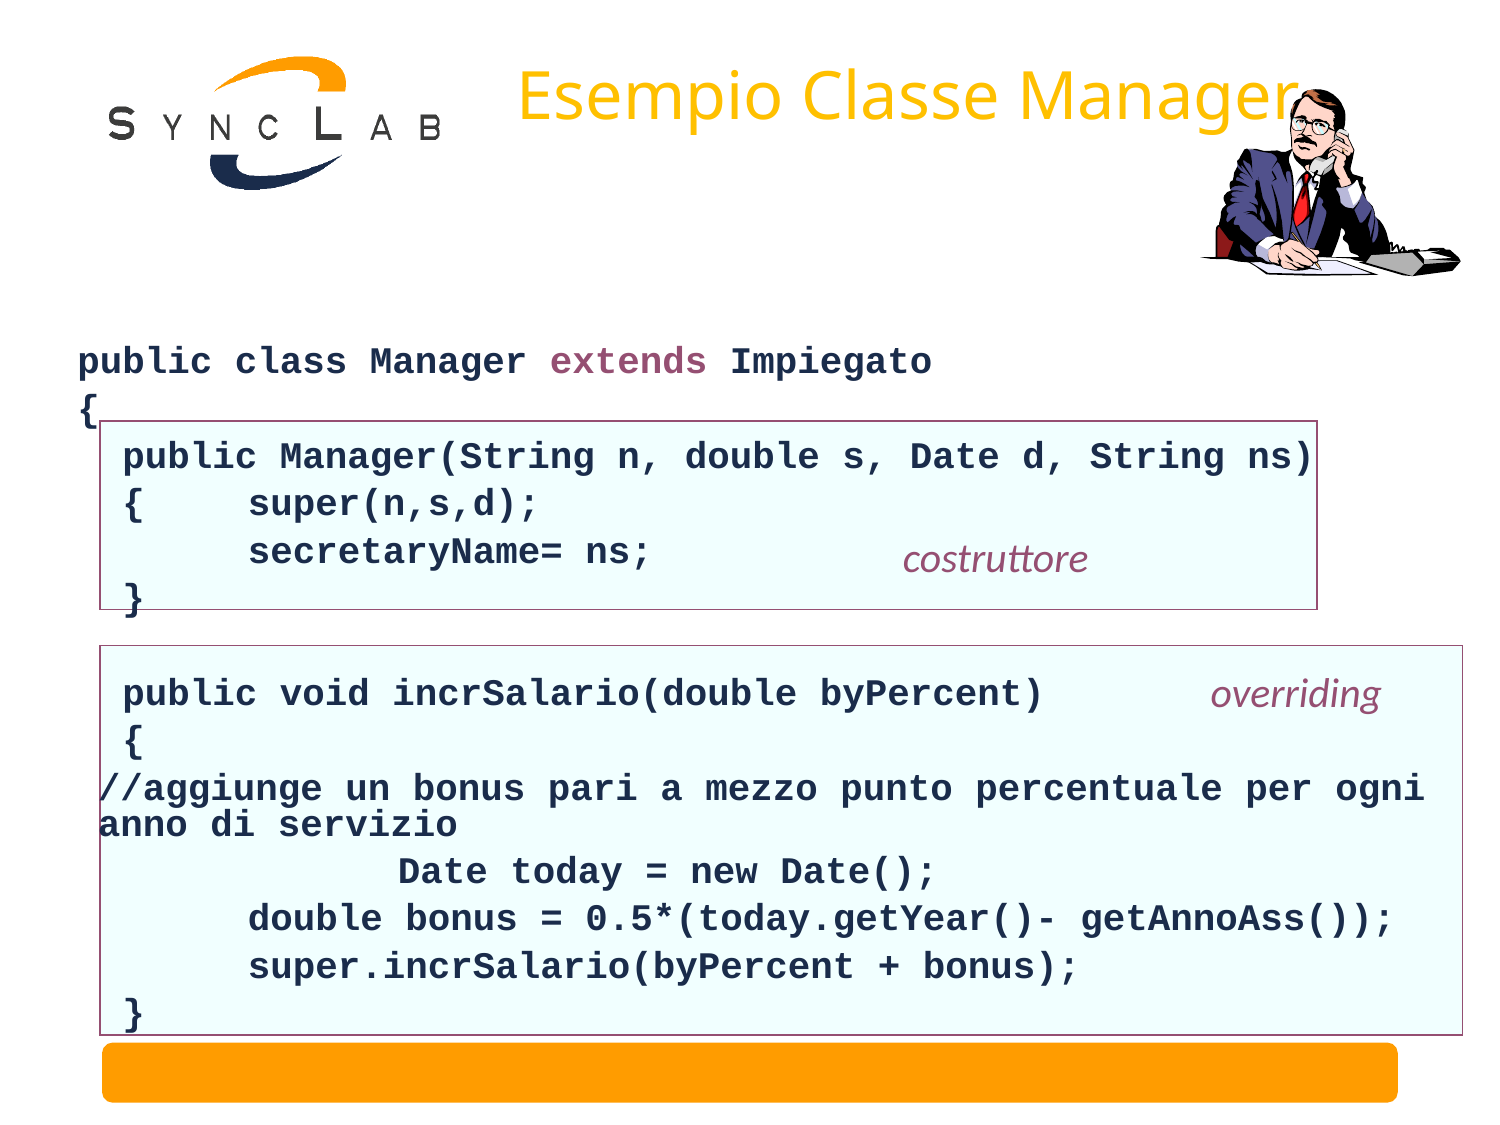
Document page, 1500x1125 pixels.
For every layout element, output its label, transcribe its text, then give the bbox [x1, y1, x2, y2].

title Esempio Classe Manager [375, 4, 1442, 192]
list public class Manager extends Impiegato { public Manager(String n, double s, Date d, String ns) { super(n,s,d); secretaryName= ns; } public void incrSalario(double byPercent) { //aggiunge un bonus pari a mezzo punto percentuale per ogni anno di servizio Date today = new Date(); double bonus = 0.5*(today.getYear()- getAnnoAss()); super.incrSalario(byPercent + bonus); } [62, 337, 1500, 1063]
picture [103, 52, 445, 193]
picture [1199, 87, 1463, 278]
